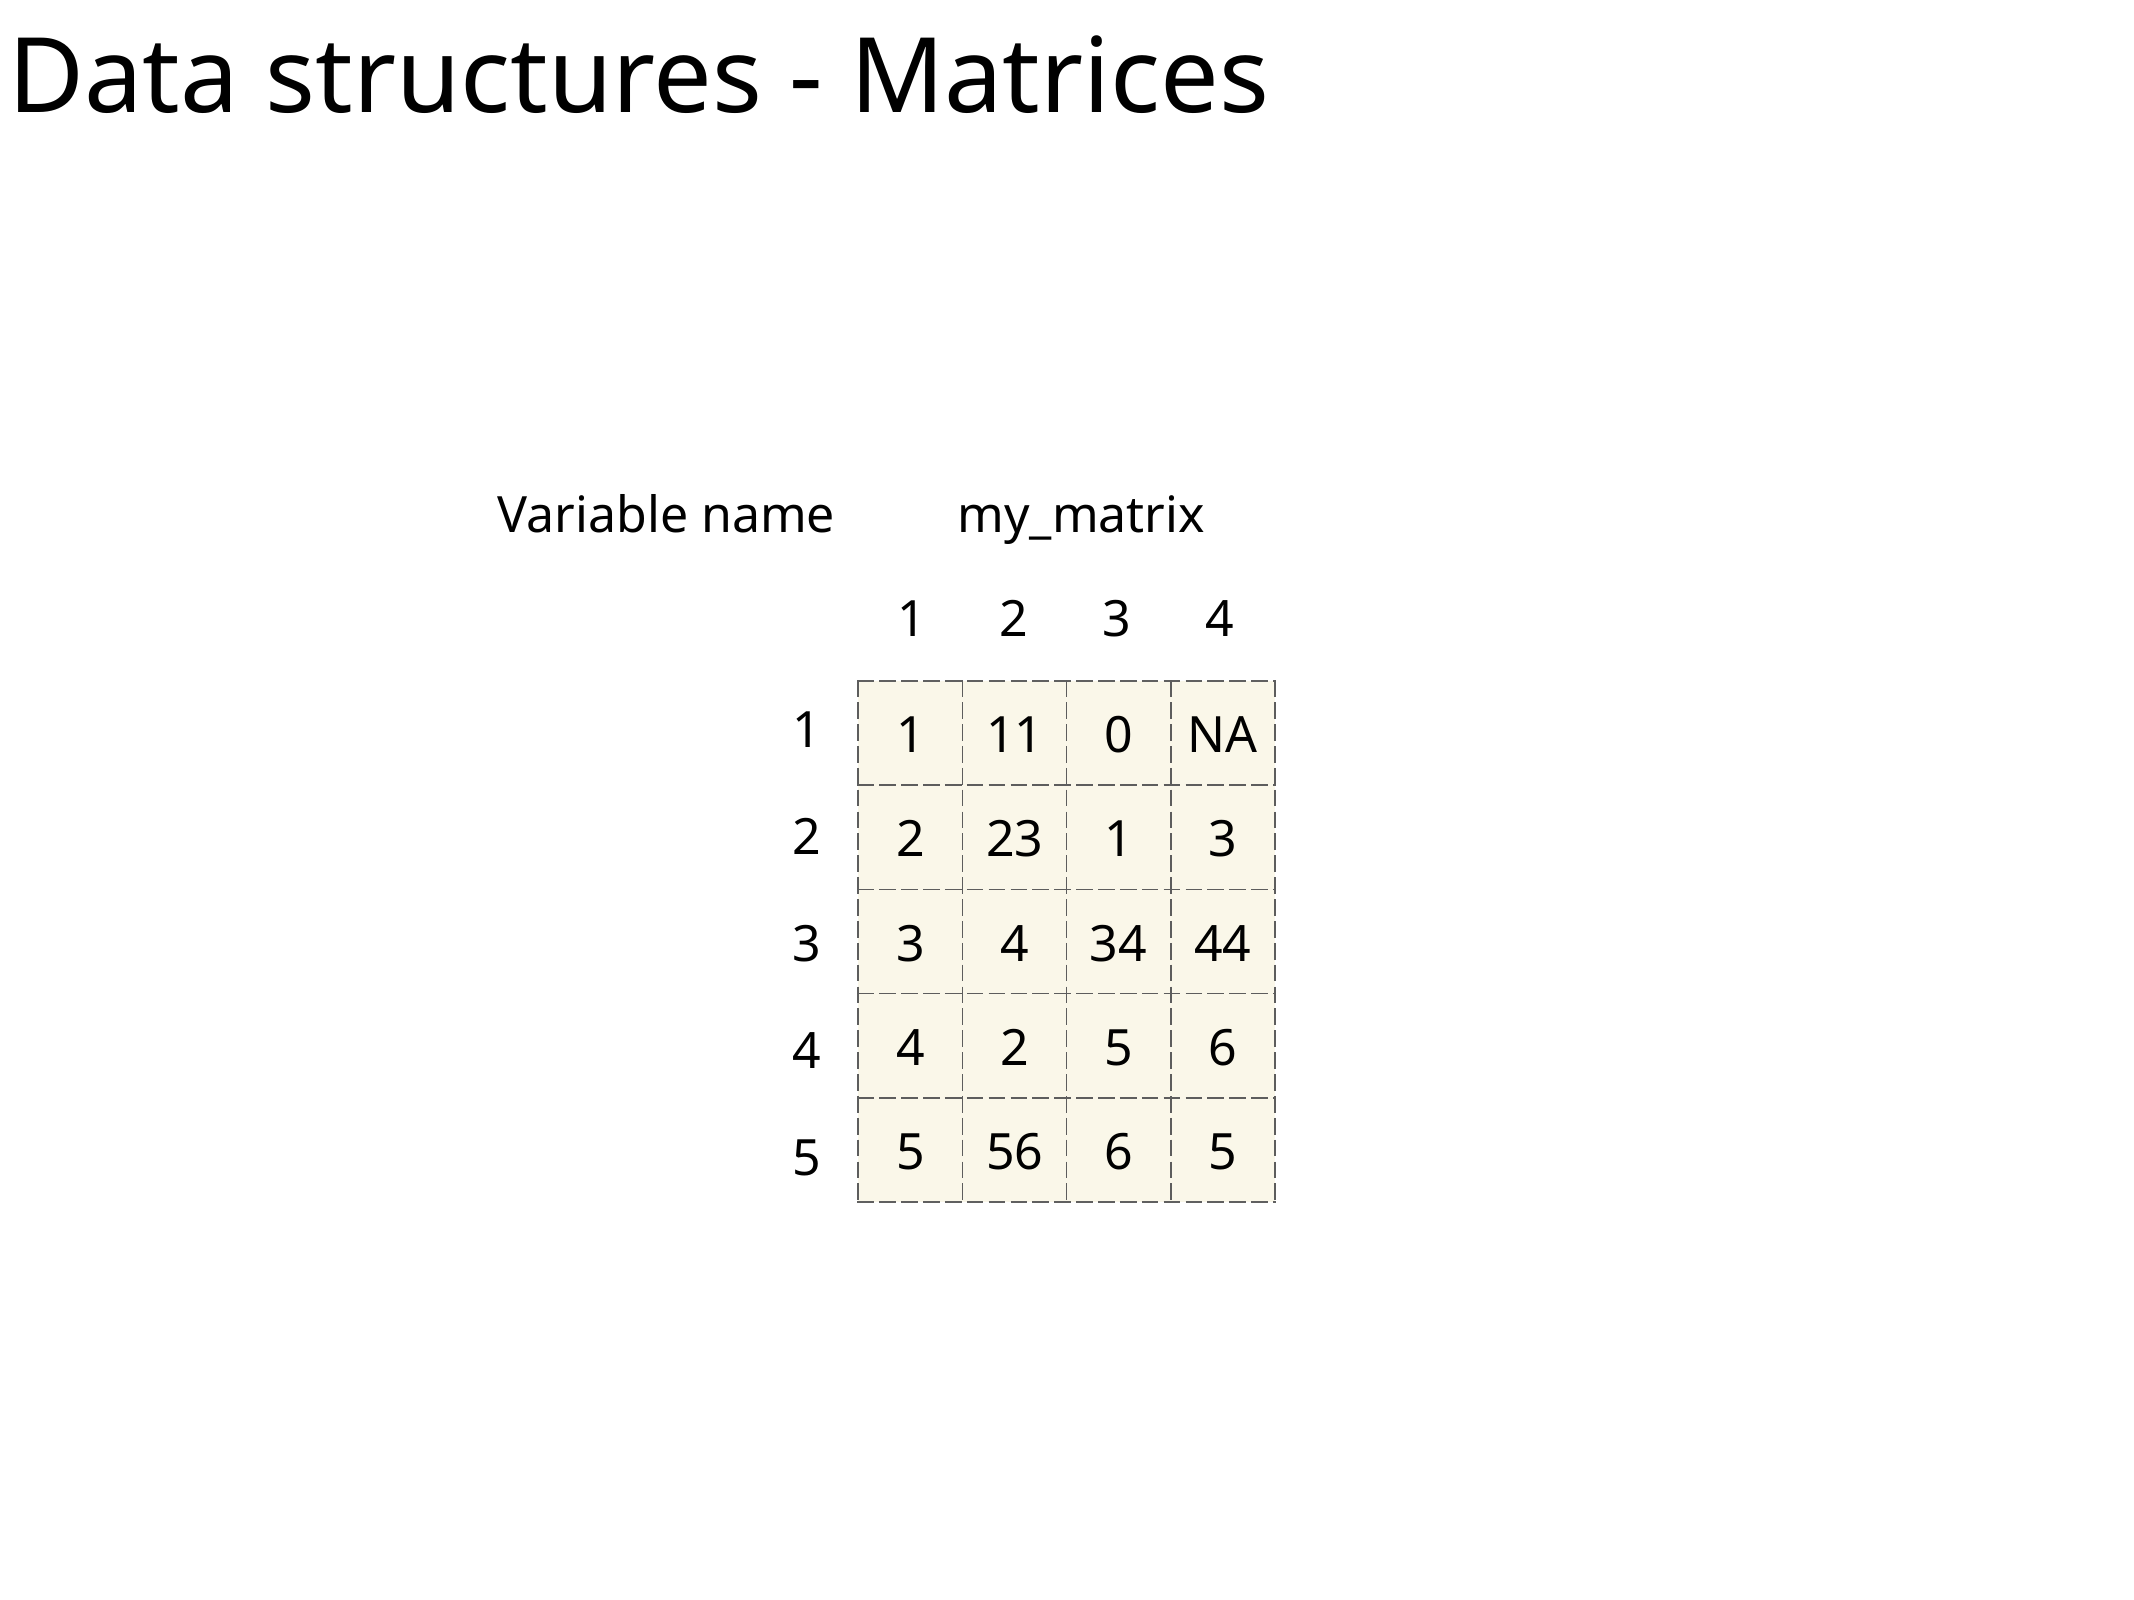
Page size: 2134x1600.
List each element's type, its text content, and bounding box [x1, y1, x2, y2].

table_cell 2 [858, 785, 962, 889]
table_cell 2 [962, 994, 1067, 1098]
text_box 3 [784, 903, 830, 980]
table_header 1 [858, 681, 962, 785]
text_box 5 [784, 1117, 830, 1194]
table_cell 23 [962, 785, 1067, 889]
table_cell 44 [1171, 889, 1275, 994]
text_box my_matrix [949, 474, 1214, 551]
table_cell 1 [1067, 785, 1171, 889]
table_header 0 [1067, 681, 1171, 785]
text_box Variable name [489, 474, 844, 551]
table_cell 5 [1171, 1098, 1275, 1202]
title Data structures - Matrices [0, 0, 1711, 349]
table_header 11 [962, 681, 1067, 785]
text_box 1 [888, 577, 935, 655]
table_header NA [1171, 681, 1275, 785]
table_cell 6 [1067, 1098, 1171, 1202]
table_cell 56 [962, 1098, 1067, 1202]
table_cell 3 [858, 889, 962, 994]
text_box 2 [991, 577, 1037, 655]
table_cell 5 [1067, 994, 1171, 1098]
table_cell 4 [962, 889, 1067, 994]
text_box 2 [784, 796, 830, 873]
table_cell 3 [1171, 785, 1275, 889]
text_box 1 [784, 689, 830, 766]
text_box 4 [1197, 577, 1243, 655]
table_cell 6 [1171, 994, 1275, 1098]
table_cell 34 [1067, 889, 1171, 994]
text_box 4 [784, 1010, 830, 1087]
text_box 3 [1094, 577, 1140, 655]
table_cell 5 [858, 1098, 962, 1202]
table_cell 4 [858, 994, 962, 1098]
